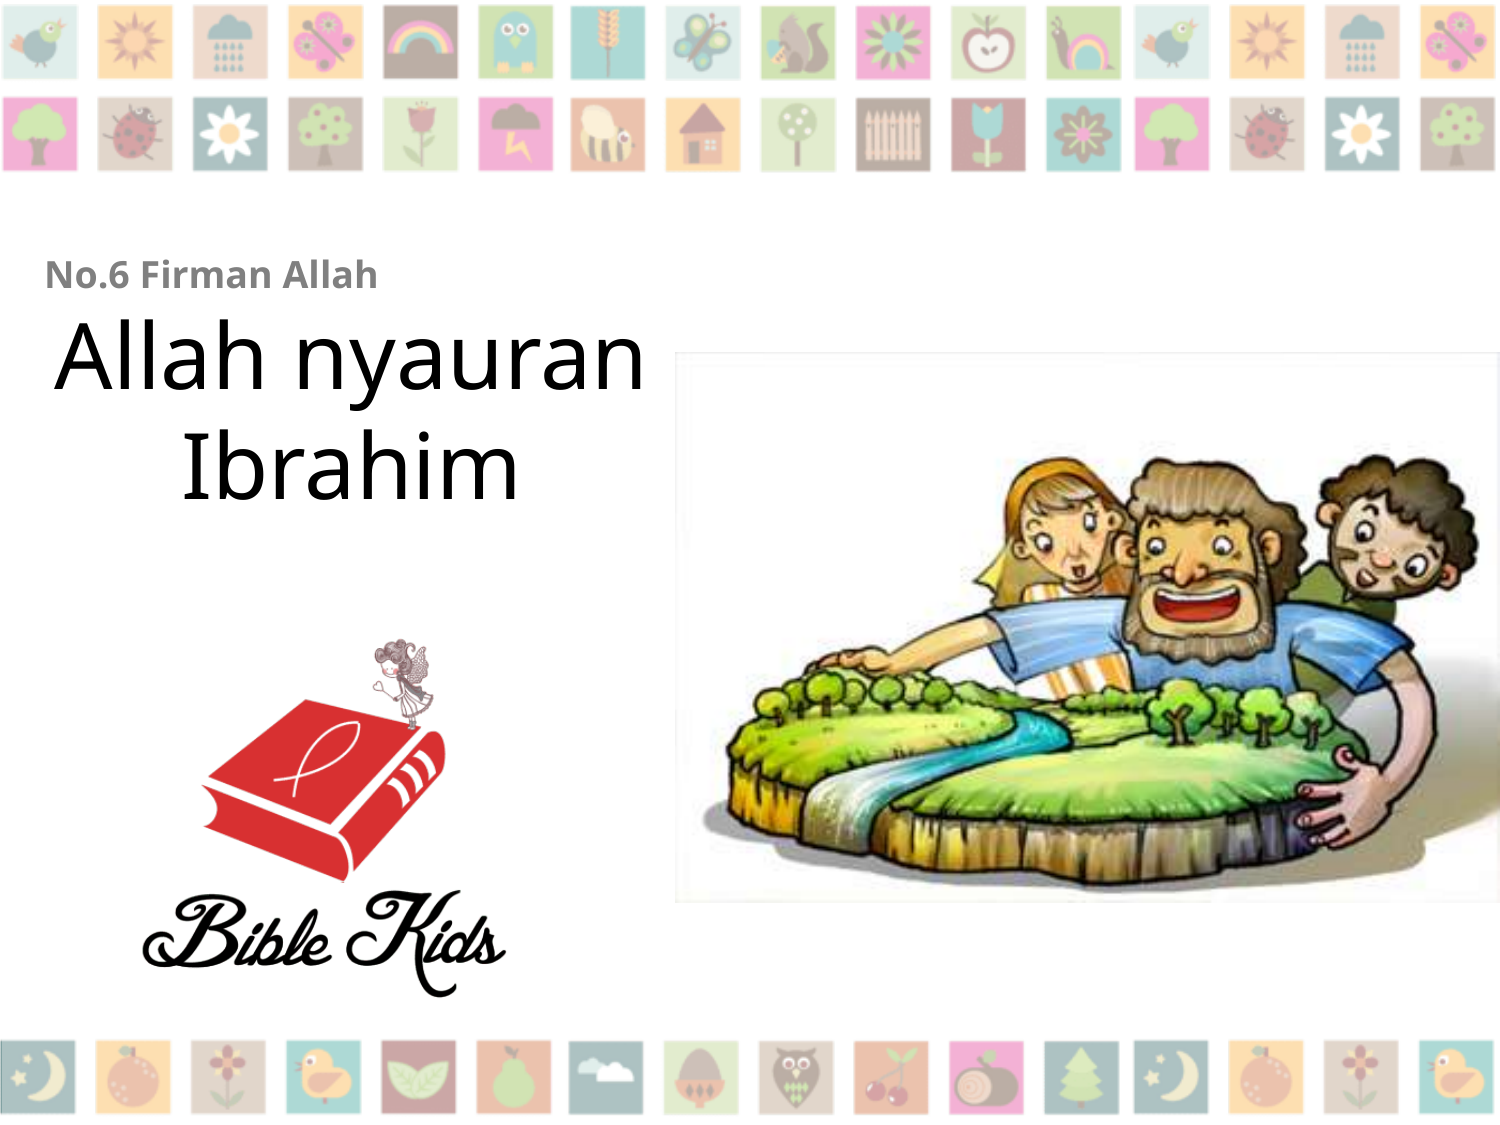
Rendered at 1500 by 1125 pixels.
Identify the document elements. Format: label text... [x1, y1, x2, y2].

picture [675, 352, 1500, 903]
text_box Allah nyauran Ibrahim [29, 290, 675, 526]
picture [117, 600, 544, 1027]
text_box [0, 3, 1500, 181]
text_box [0, 1028, 1500, 1118]
text_box No.6 Firman Allah [29, 243, 502, 290]
